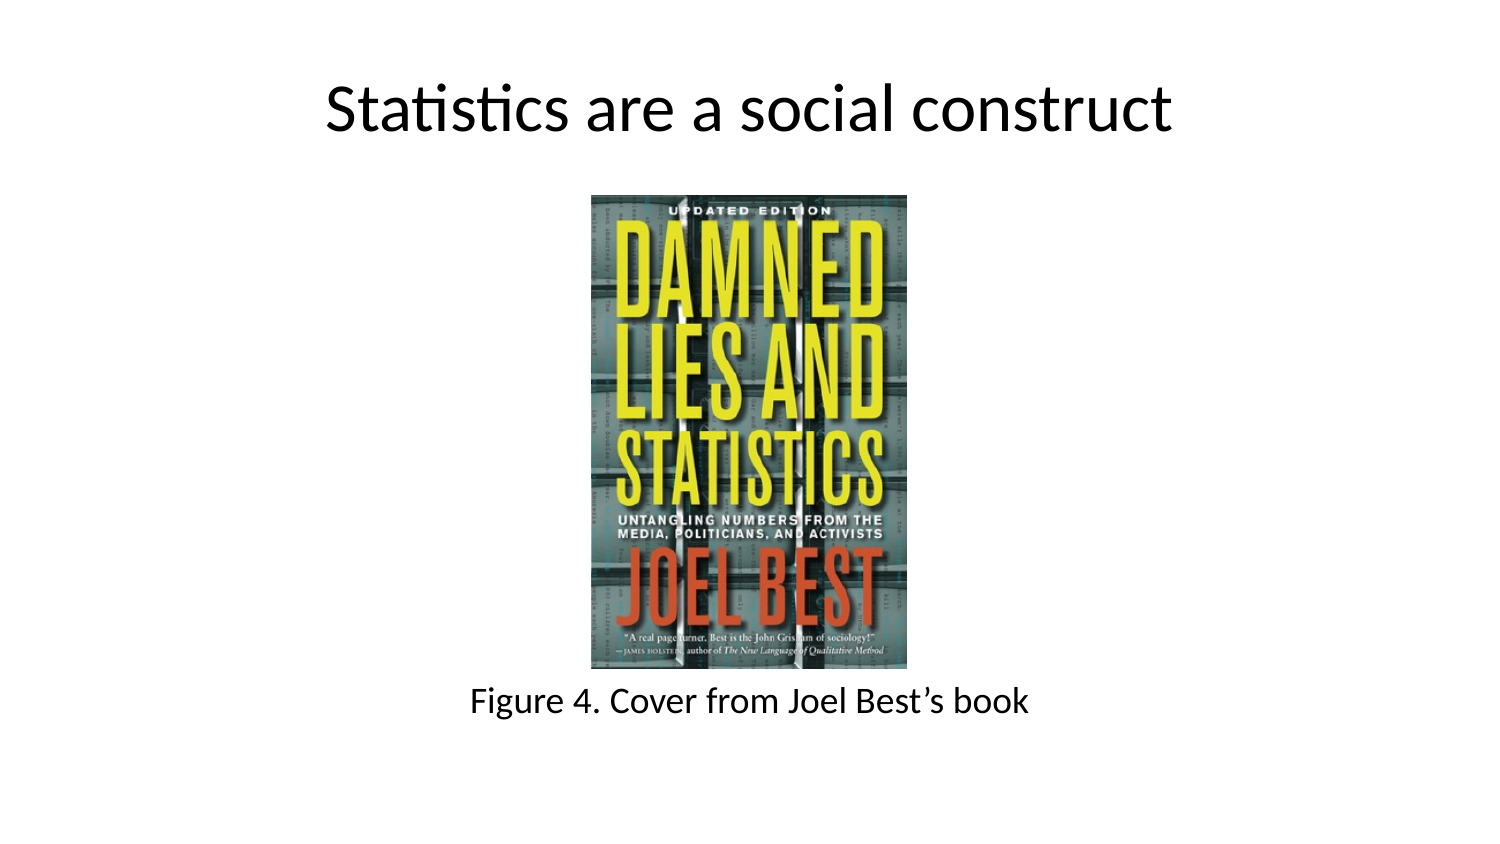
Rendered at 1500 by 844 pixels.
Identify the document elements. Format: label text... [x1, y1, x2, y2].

title Statistics are a social construct [75, 33, 1425, 175]
picture [591, 195, 907, 669]
text_box Figure 4. Cover from Joel Best’s book [74, 668, 1425, 753]
